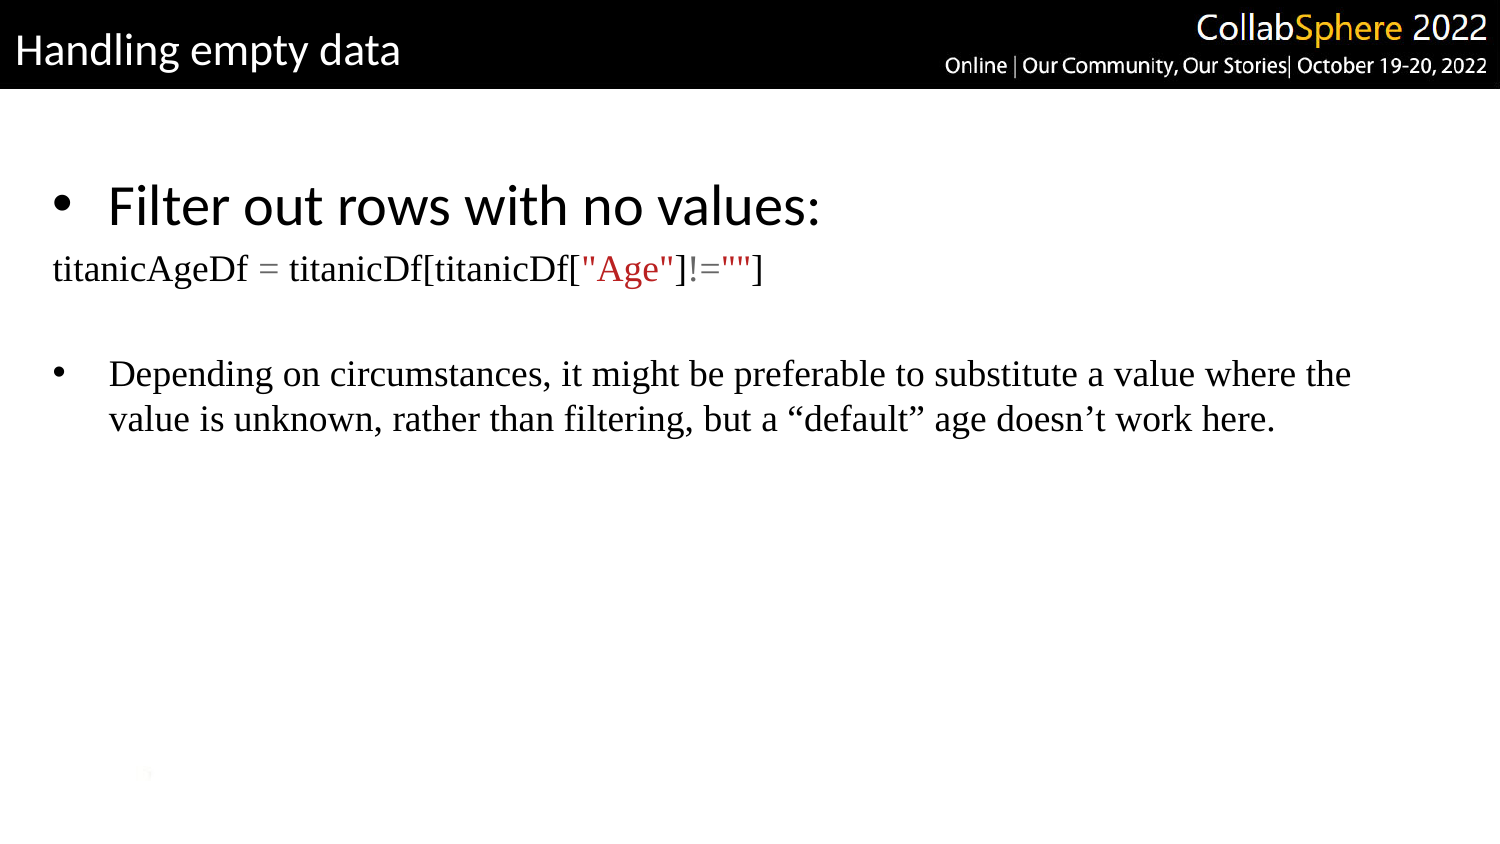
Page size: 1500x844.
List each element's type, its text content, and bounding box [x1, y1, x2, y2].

picture [0, 0, 1500, 844]
title Handling empty data [0, 21, 1225, 72]
list Filter out rows with no values: titanicAgeDf = titanicDf[titanicDf["Age"]!=""] Depending on circumstances, it might be preferable to substitute a value where the value is unknown, rather than filtering, but a “default” age doesn’t work here. [37, 159, 1450, 792]
